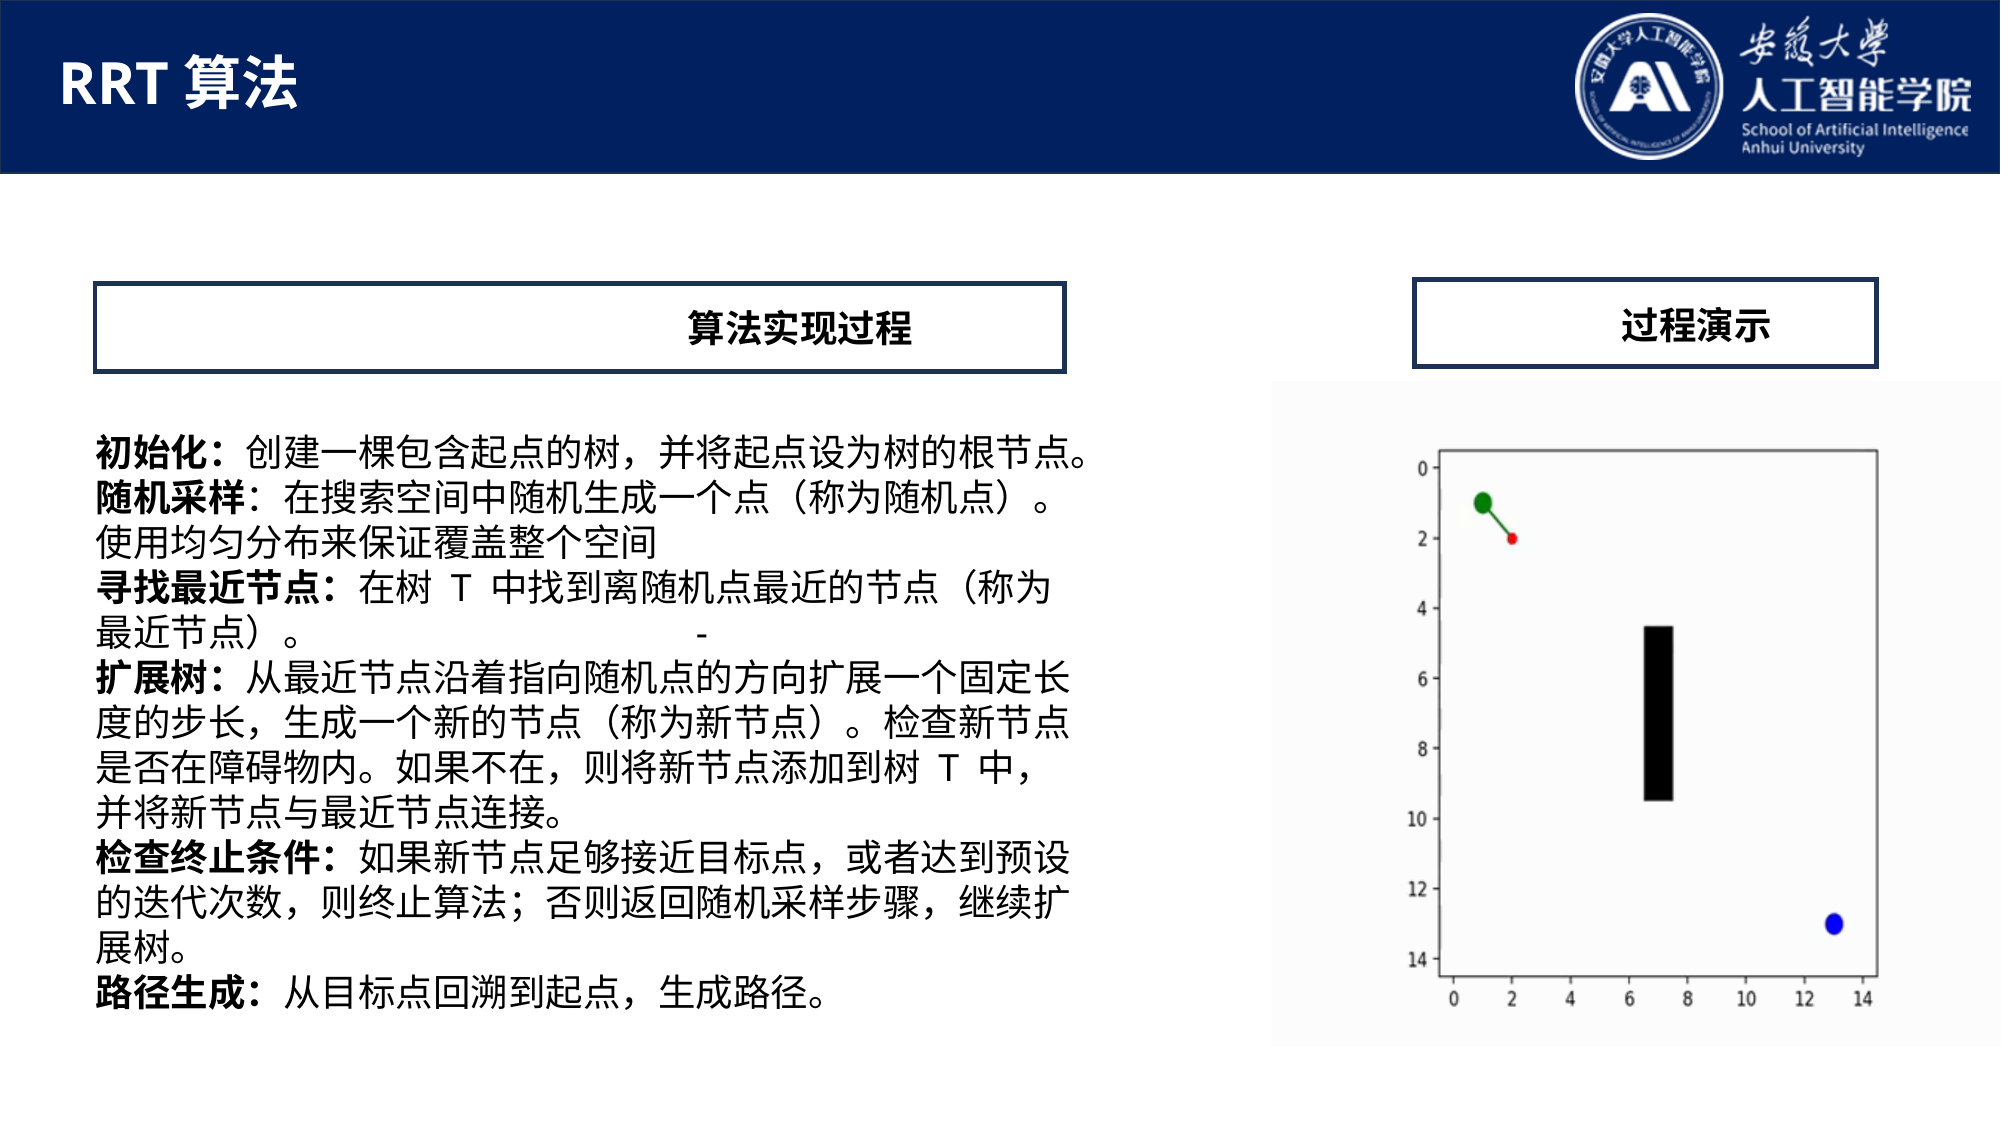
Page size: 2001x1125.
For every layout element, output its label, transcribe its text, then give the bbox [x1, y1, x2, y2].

text_box [0, 0, 2000, 174]
picture [1271, 381, 2001, 1046]
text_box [95, 283, 1168, 372]
picture [1575, 13, 1971, 160]
text_box 初始化：创建一棵包含起点的树，并将起点设为树的根节点。随机采样：在搜索空间中随机生成一个点（称为随机点​）。使用均匀分布来保证覆盖整个空间 寻找最近节点：在树 T 中找到离随机点最近的节点（称为最近节点​）。 - 扩展树：从最近节点沿着指向随机点的方向扩展一个固定长度的步长，生成一个新的节点（称为新节点​）。检查新节点是否在障碍物内。如果不在，则将新节点添加到树 T 中，并将新节点与最近节点连接。 检查终止条件：如果新节点足够接近目标点，或者达到预设的迭代次数，则终止算法；否则返回随机采样步骤，继续扩展树。 路径生成：从目标点回溯到起点，生成路径。 [81, 421, 1090, 1021]
text_box RRT算法 [29, 23, 838, 124]
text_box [1414, 279, 1877, 367]
